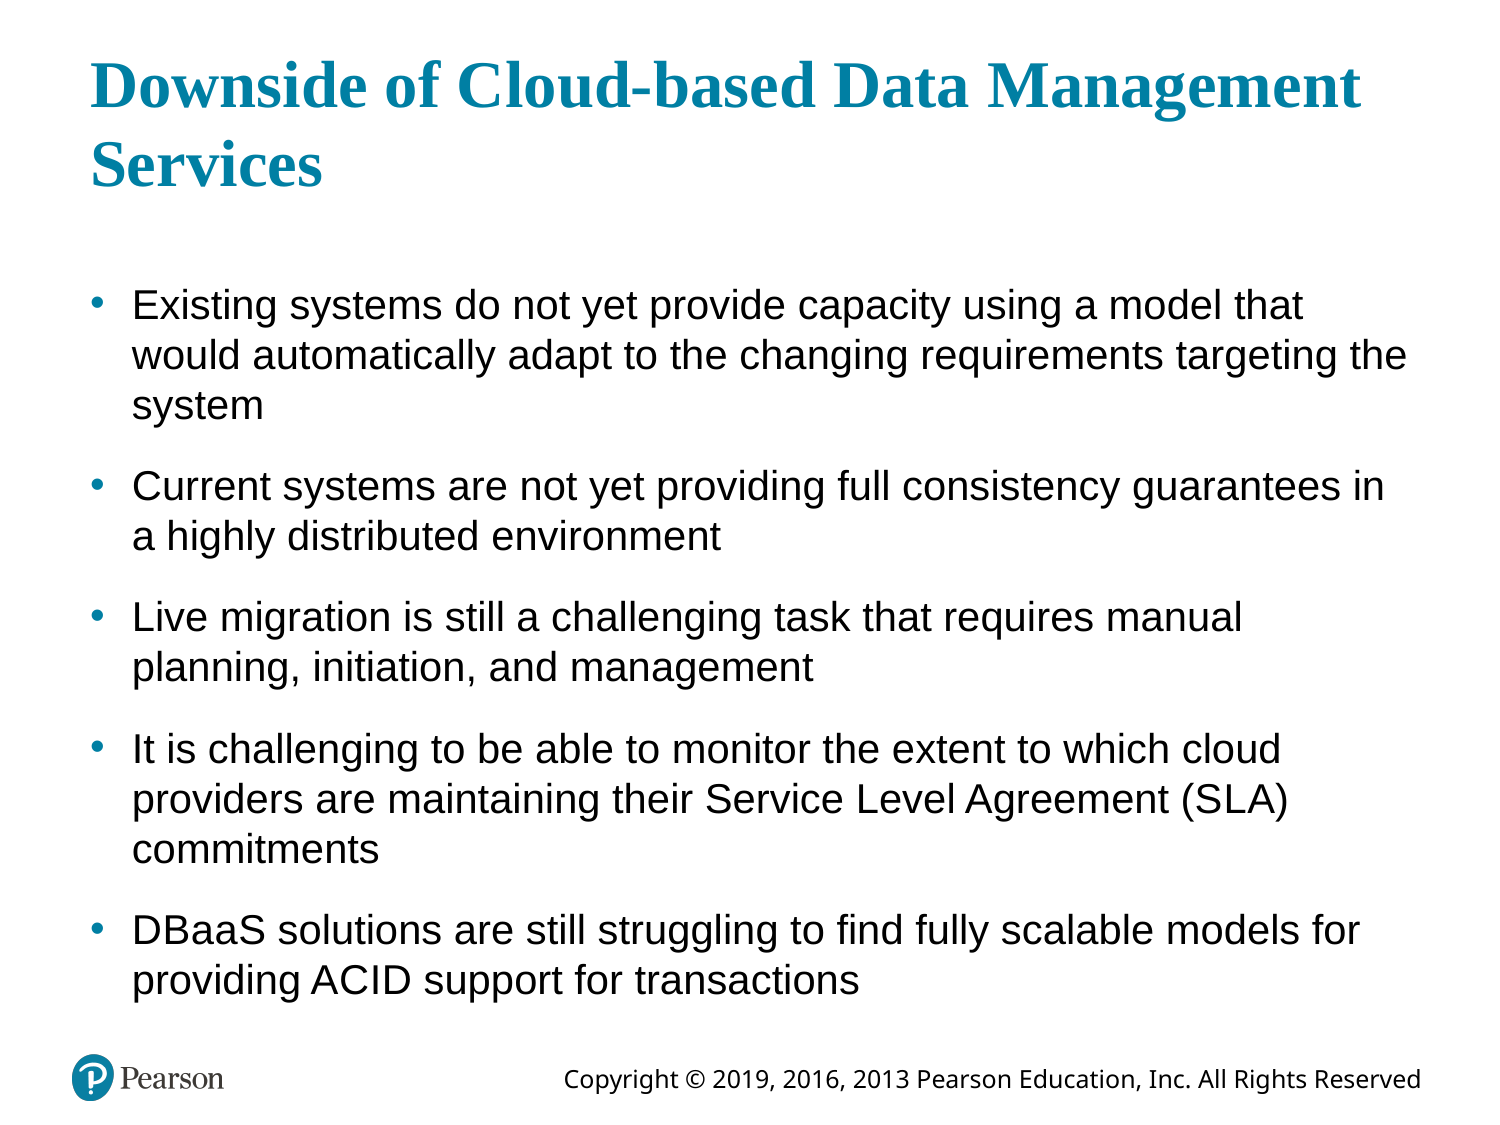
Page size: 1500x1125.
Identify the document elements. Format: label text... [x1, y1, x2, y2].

title Downside of Cloud-based Data Management Services [75, 35, 1425, 216]
list Existing systems do not yet provide capacity using a model that would automatically adapt to the changing requirements targeting the system Current systems are not yet providing full consistency guarantees in a highly distributed environment Live migration is still a challenging task that requires manual planning, initiation, and management It is challenging to be able to monitor the extent to which cloud providers are maintaining their Service Level Agreement (S L A) commitments D B a a S solutions are still struggling to find fully scalable models for providing A C I D support for transactions [75, 262, 1425, 1005]
picture [98, 1054, 224, 1101]
picture [72, 1087, 83, 1101]
picture [80, 1063, 106, 1088]
picture [72, 1054, 88, 1070]
